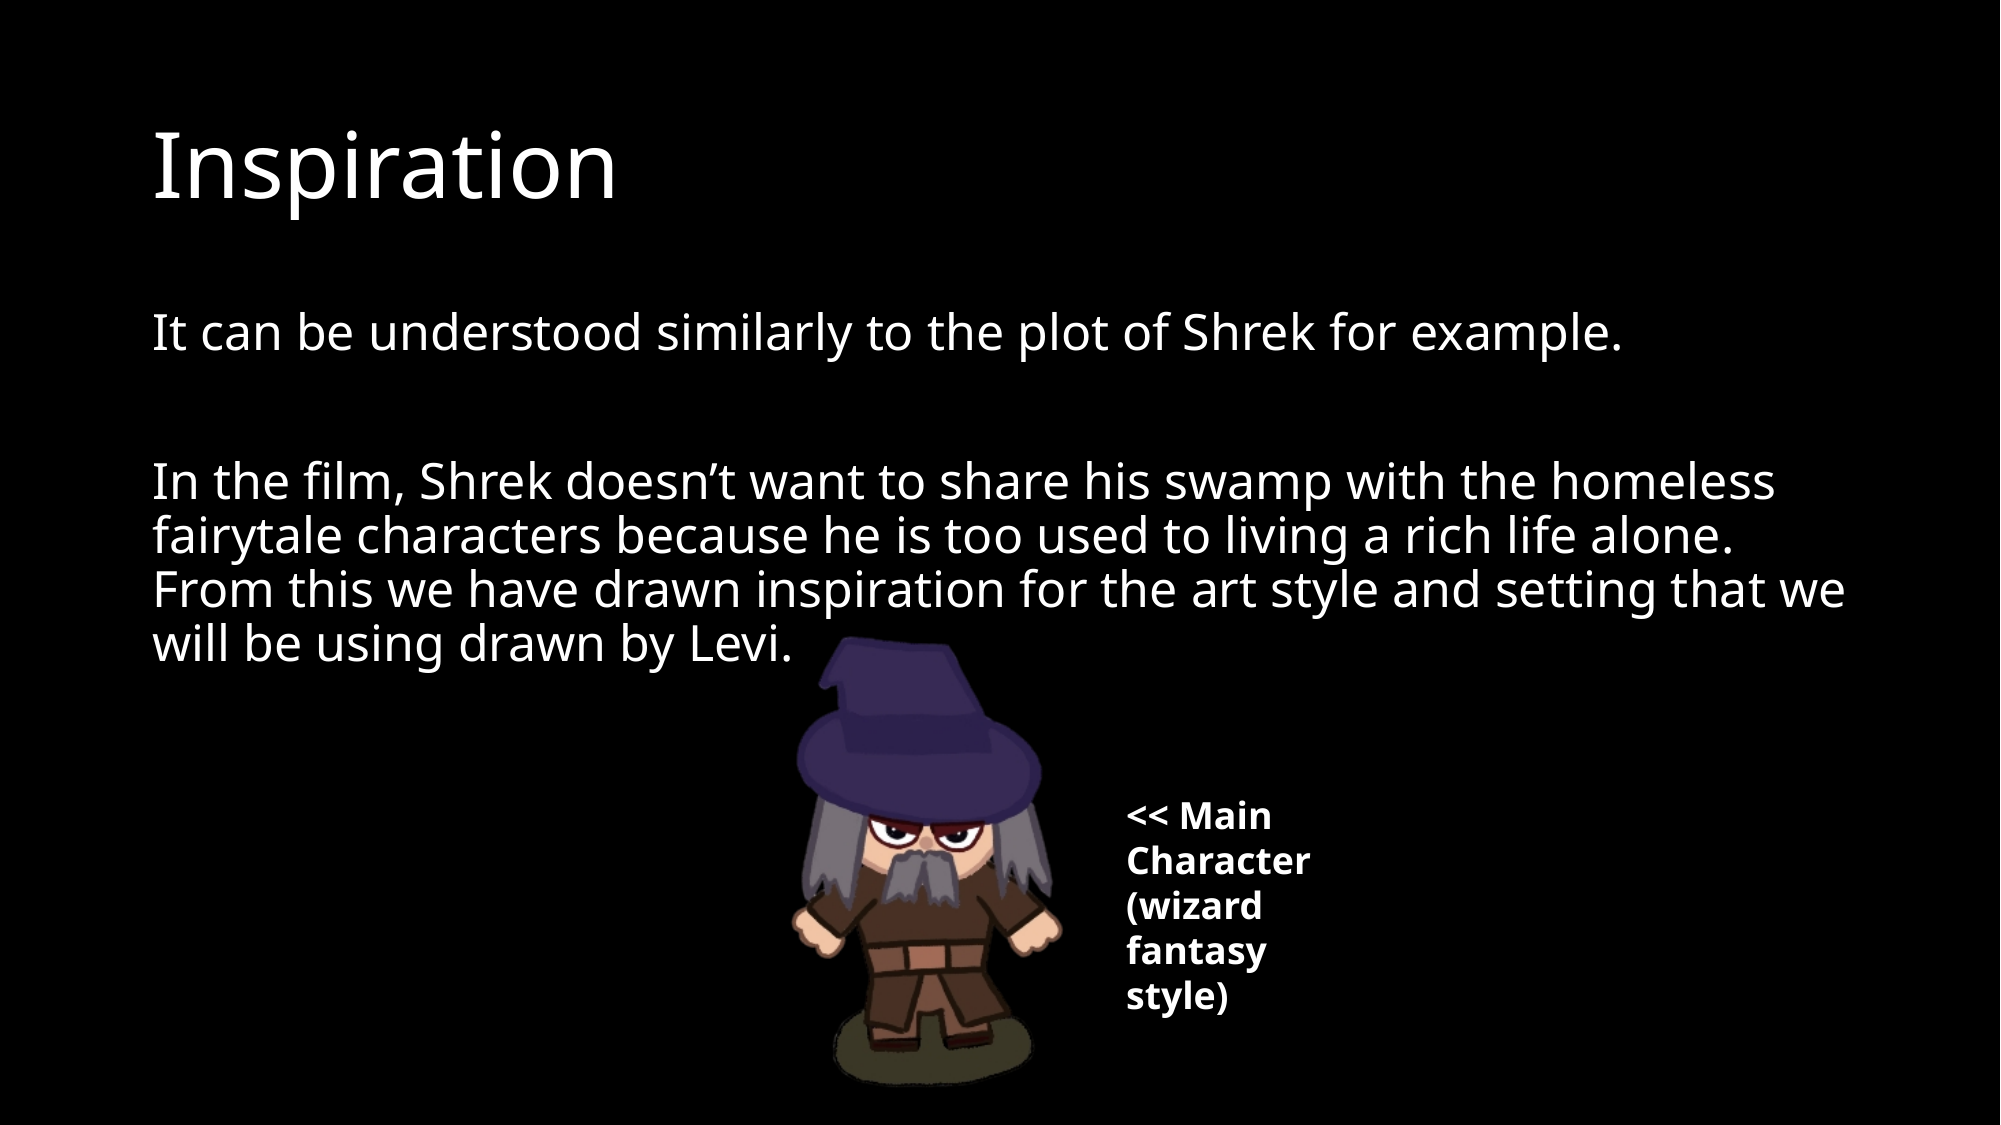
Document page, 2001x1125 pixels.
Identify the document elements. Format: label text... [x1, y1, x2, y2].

text_box << Main Character (wizard fantasy style) [1194, 784, 1379, 1025]
picture [660, 589, 1194, 1123]
title Inspiration [137, 59, 1863, 278]
list It can be understood similarly to the plot of Shrek for example. In the film, Shrek doesn’t want to share his swamp with the homeless fairytale characters because he is too used to living a rich life alone. From this we have drawn inspiration for the art style and setting that we will be using drawn by Levi. [137, 299, 1863, 1014]
